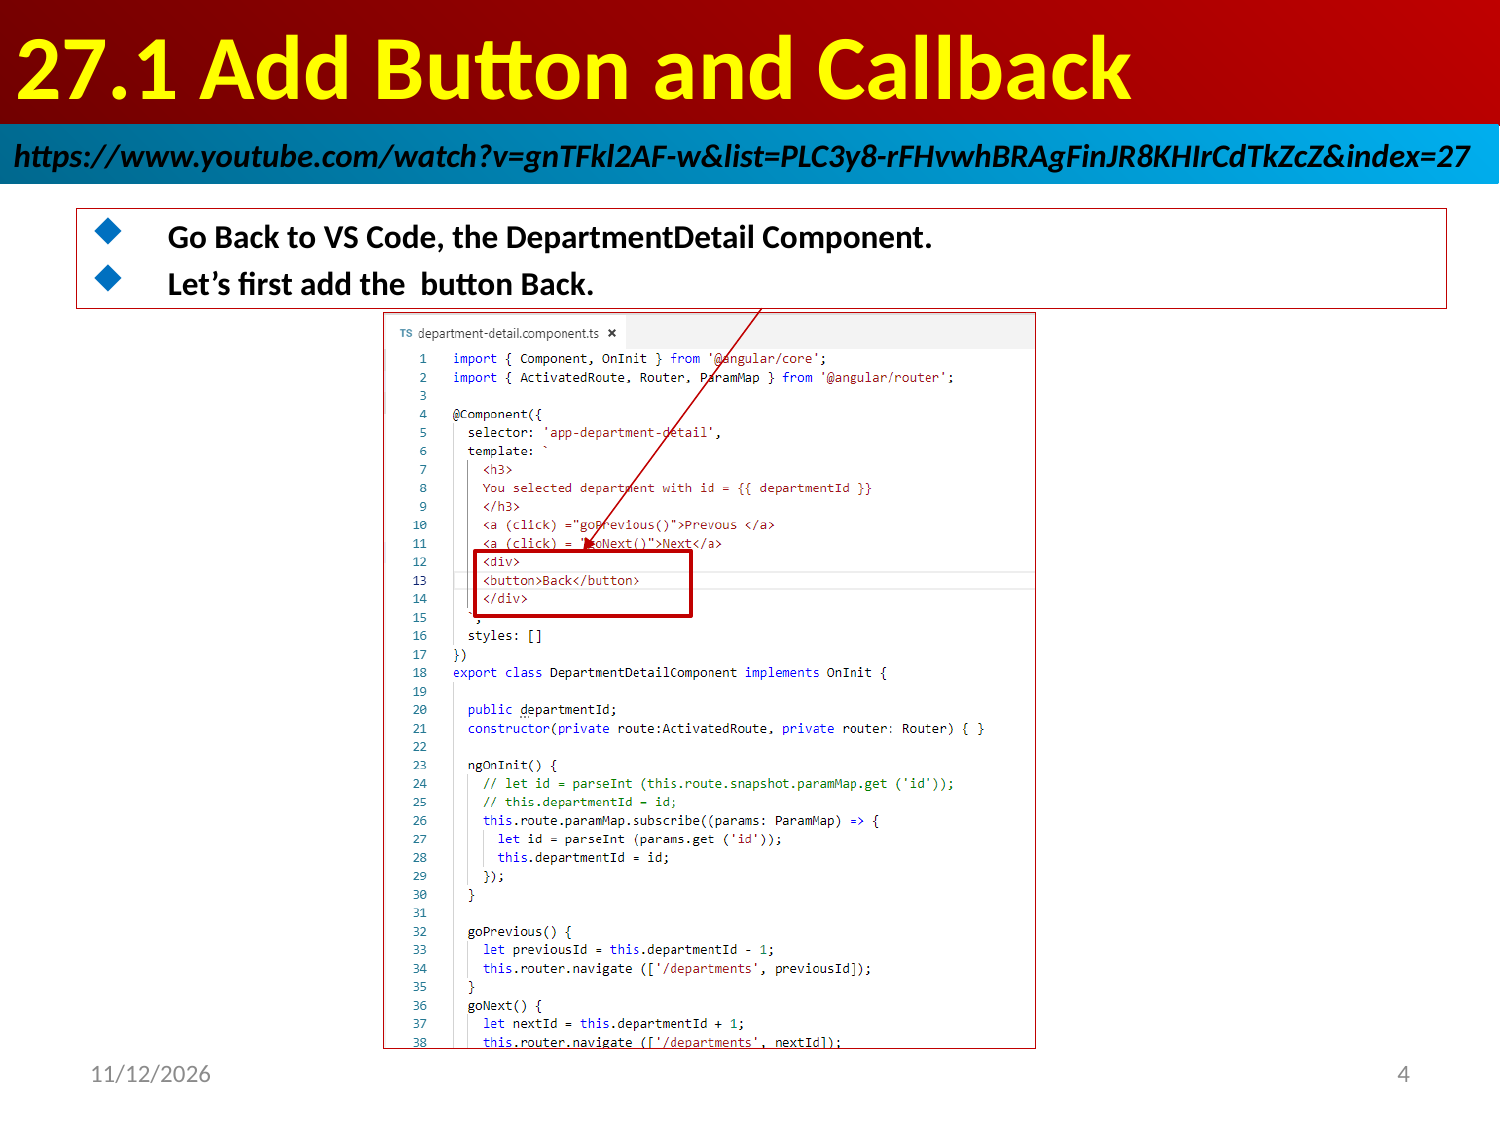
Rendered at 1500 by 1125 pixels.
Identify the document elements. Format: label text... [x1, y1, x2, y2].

subtitle Go Back to VS Code, the DepartmentDetail Component. Let’s first add the button Back. [76, 208, 1447, 309]
title 27.1 Add Button and Callback [0, 0, 1500, 126]
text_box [582, 308, 763, 551]
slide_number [75, 1042, 425, 1103]
picture [383, 312, 1036, 1050]
slide_number 4 [1074, 1042, 1425, 1103]
text_box https://www.youtube.com/watch?v=gnTFkl2AF-w&list=PLC3y8-rFHvwhBRAgFinJR8KHIrCdTkZcZ&index=27 [0, 124, 1499, 184]
